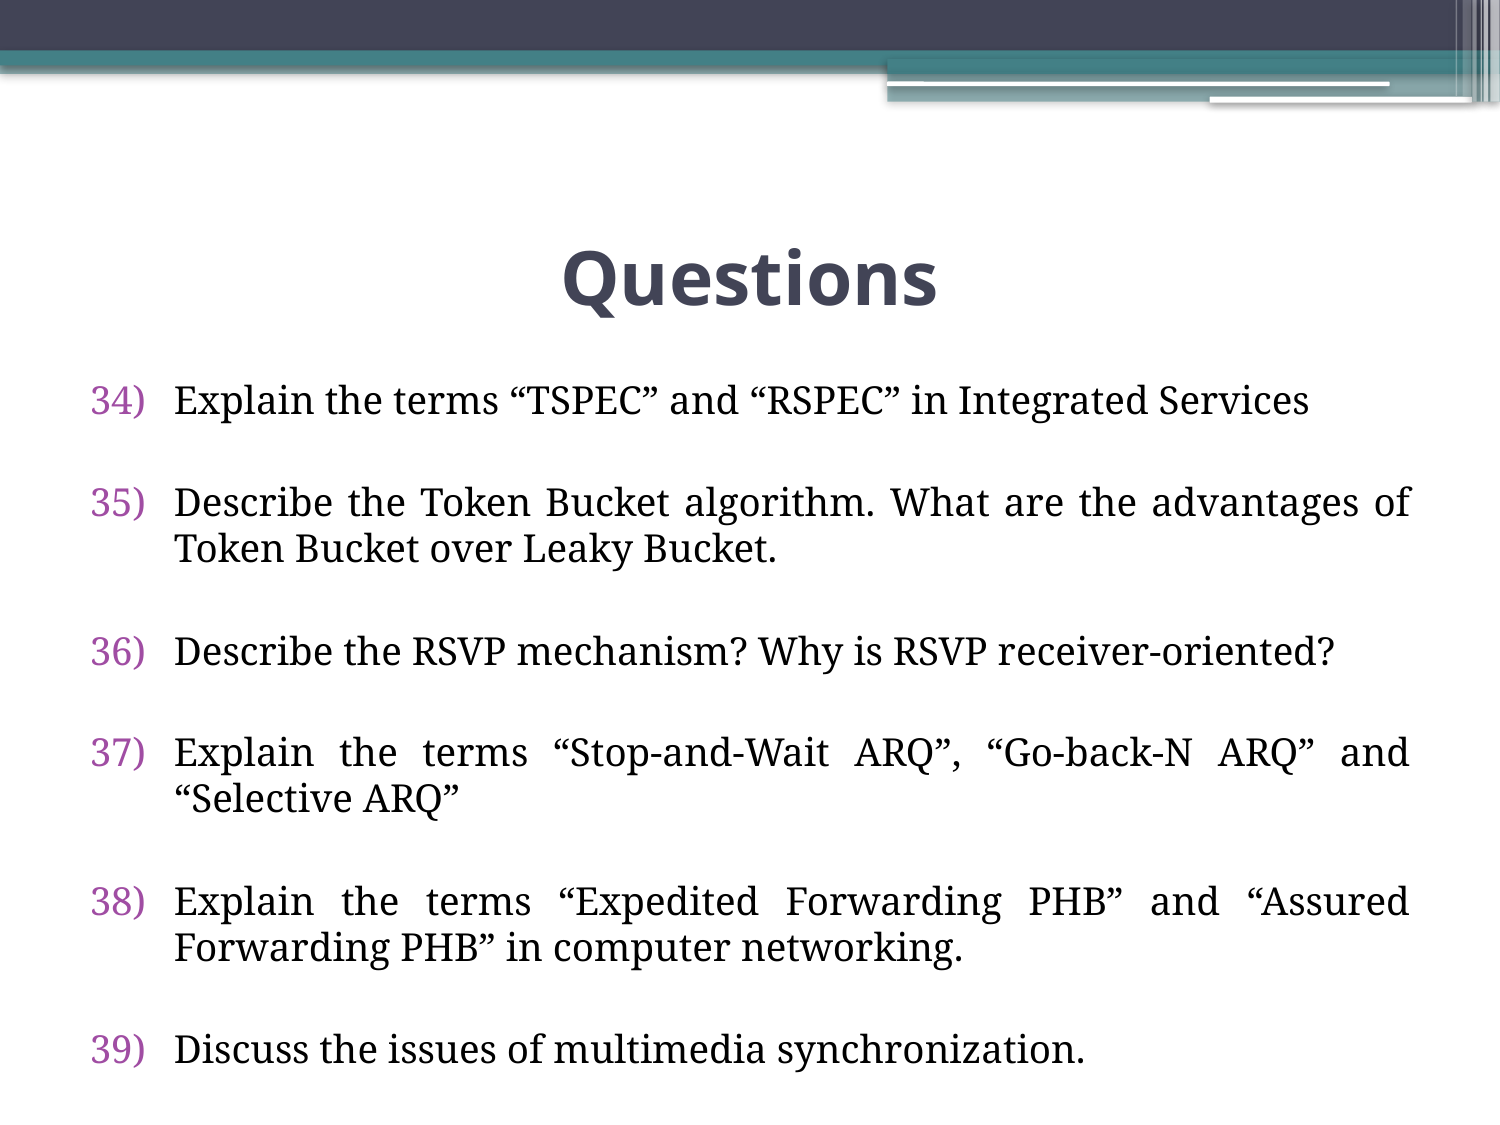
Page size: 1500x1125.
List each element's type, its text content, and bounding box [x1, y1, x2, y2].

list Explain the terms “TSPEC” and “RSPEC” in Integrated Services Describe the Token Bucket algorithm. What are the advantages of Token Bucket over Leaky Bucket. Describe the RSVP mechanism? Why is RSVP receiver-oriented? Explain the terms “Stop-and-Wait ARQ”, “Go-back-N ARQ” and “Selective ARQ” Explain the terms “Expedited Forwarding PHB” and “Assured Forwarding PHB” in computer networking. Discuss the issues of multimedia synchronization. [75, 368, 1425, 1079]
title Questions [75, 187, 1425, 363]
